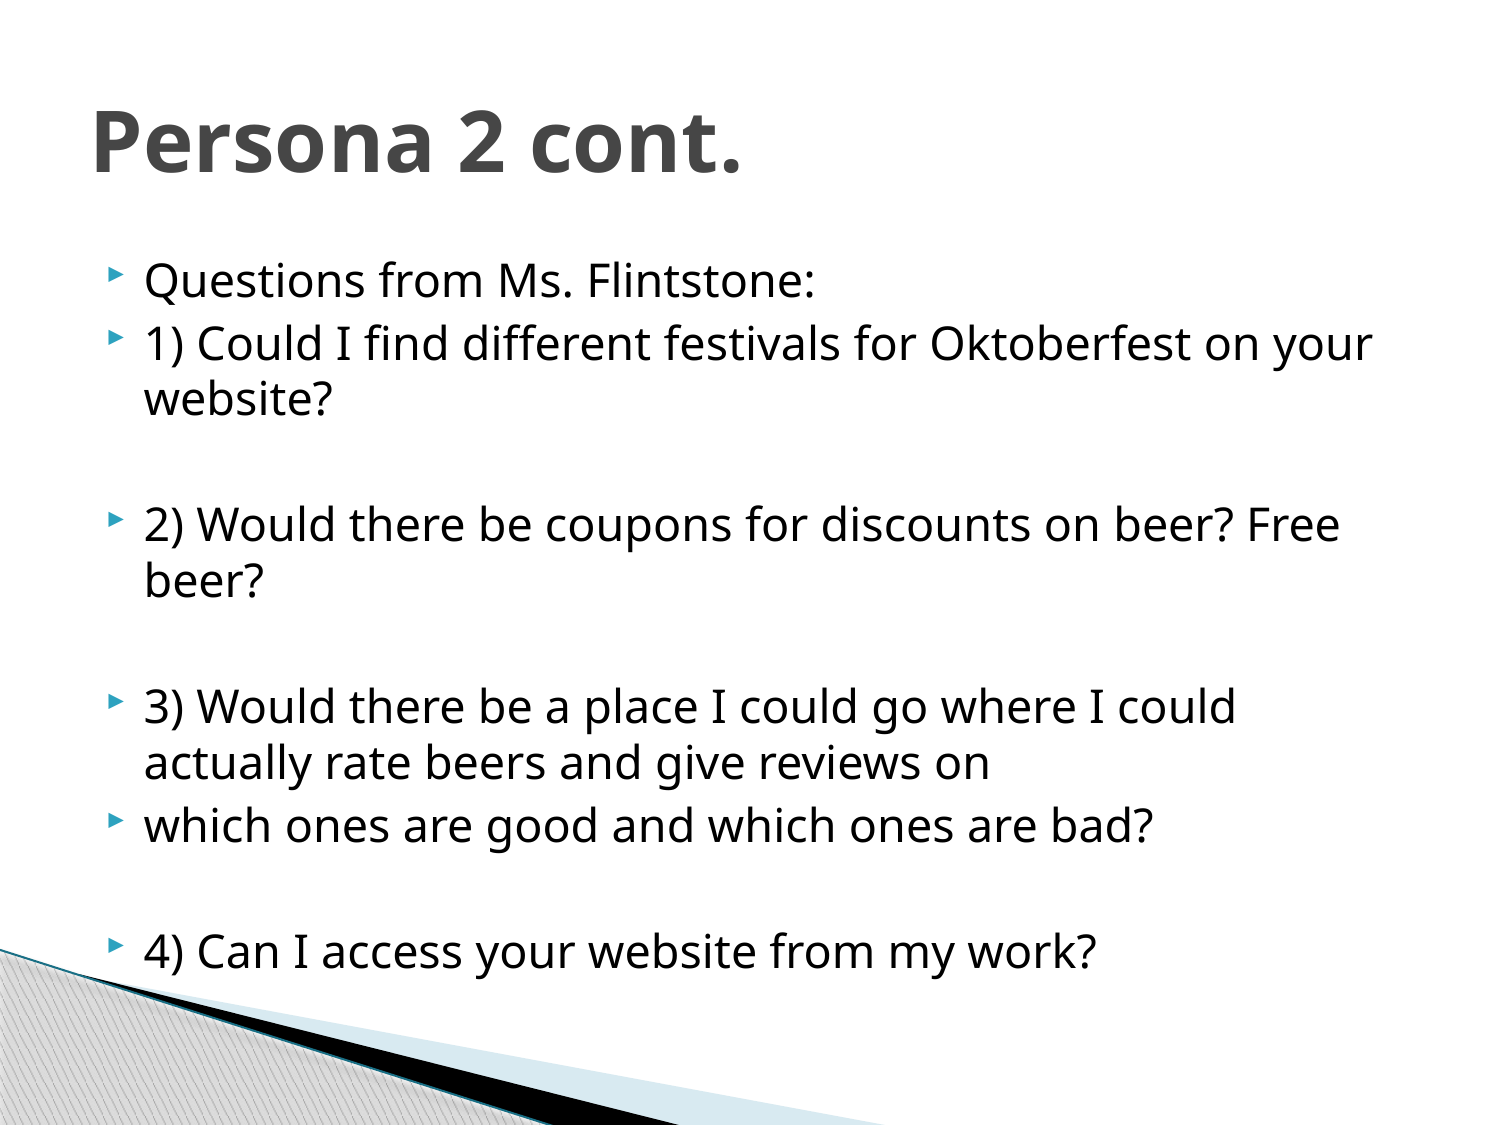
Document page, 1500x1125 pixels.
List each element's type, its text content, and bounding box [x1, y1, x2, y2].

list Questions from Ms. Flintstone: 1) Could I find different festivals for Oktoberfest on your website? 2) Would there be coupons for discounts on beer? Free beer? 3) Would there be a place I could go where I could actually rate beers and give reviews on which ones are good and which ones are bad? 4) Can I access your website from my work? [75, 243, 1425, 986]
title Persona 2 cont. [75, 45, 1425, 233]
